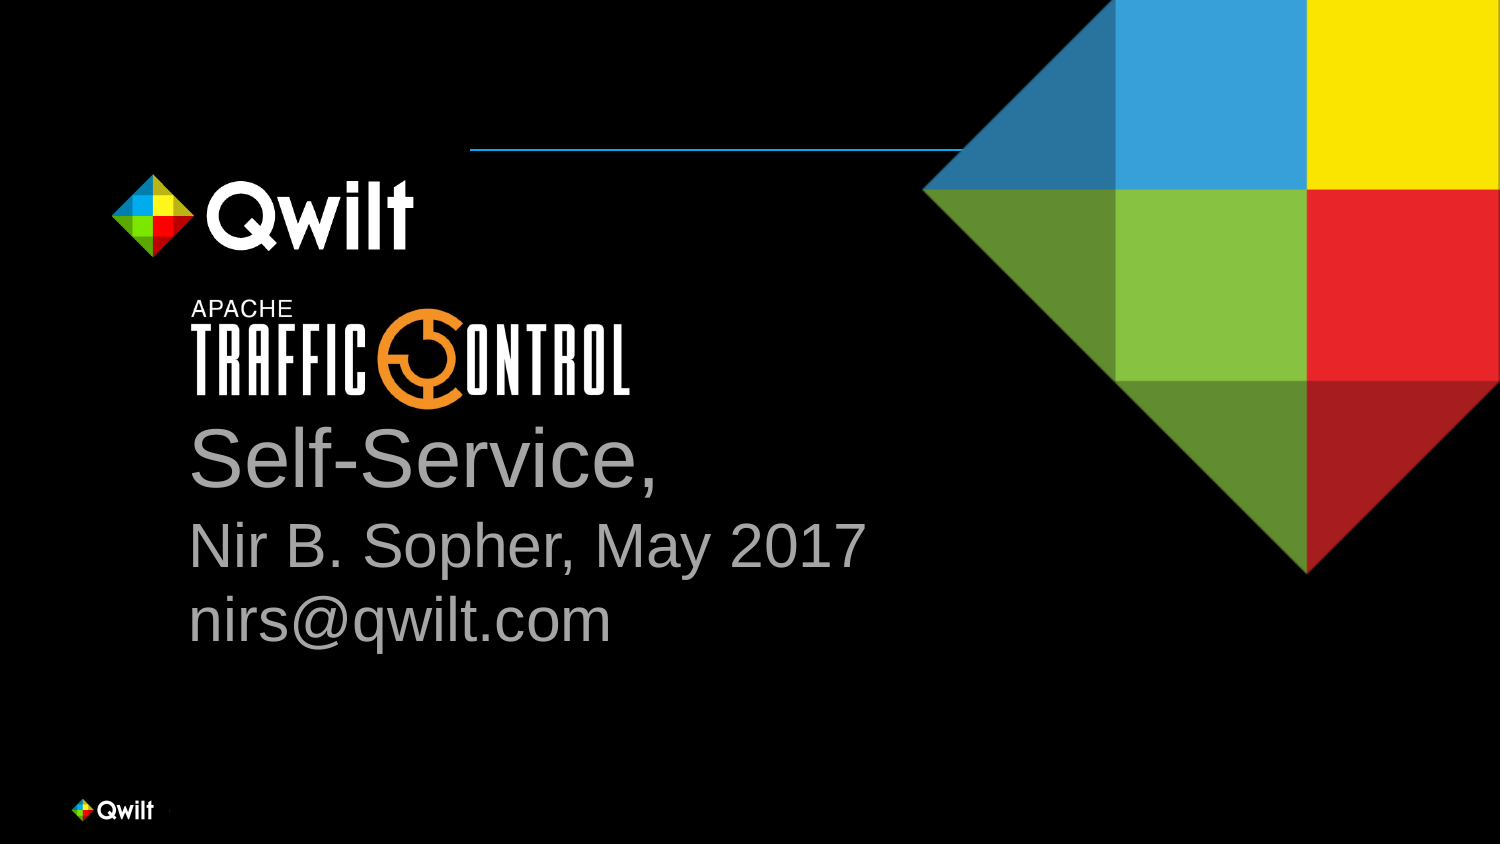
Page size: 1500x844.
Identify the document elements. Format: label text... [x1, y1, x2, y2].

picture [186, 293, 635, 415]
picture [62, 0, 1500, 844]
subtitle Self-Service, Nir B. Sopher, May 2017 nirs@qwilt.com [173, 289, 925, 446]
picture [51, 791, 188, 832]
